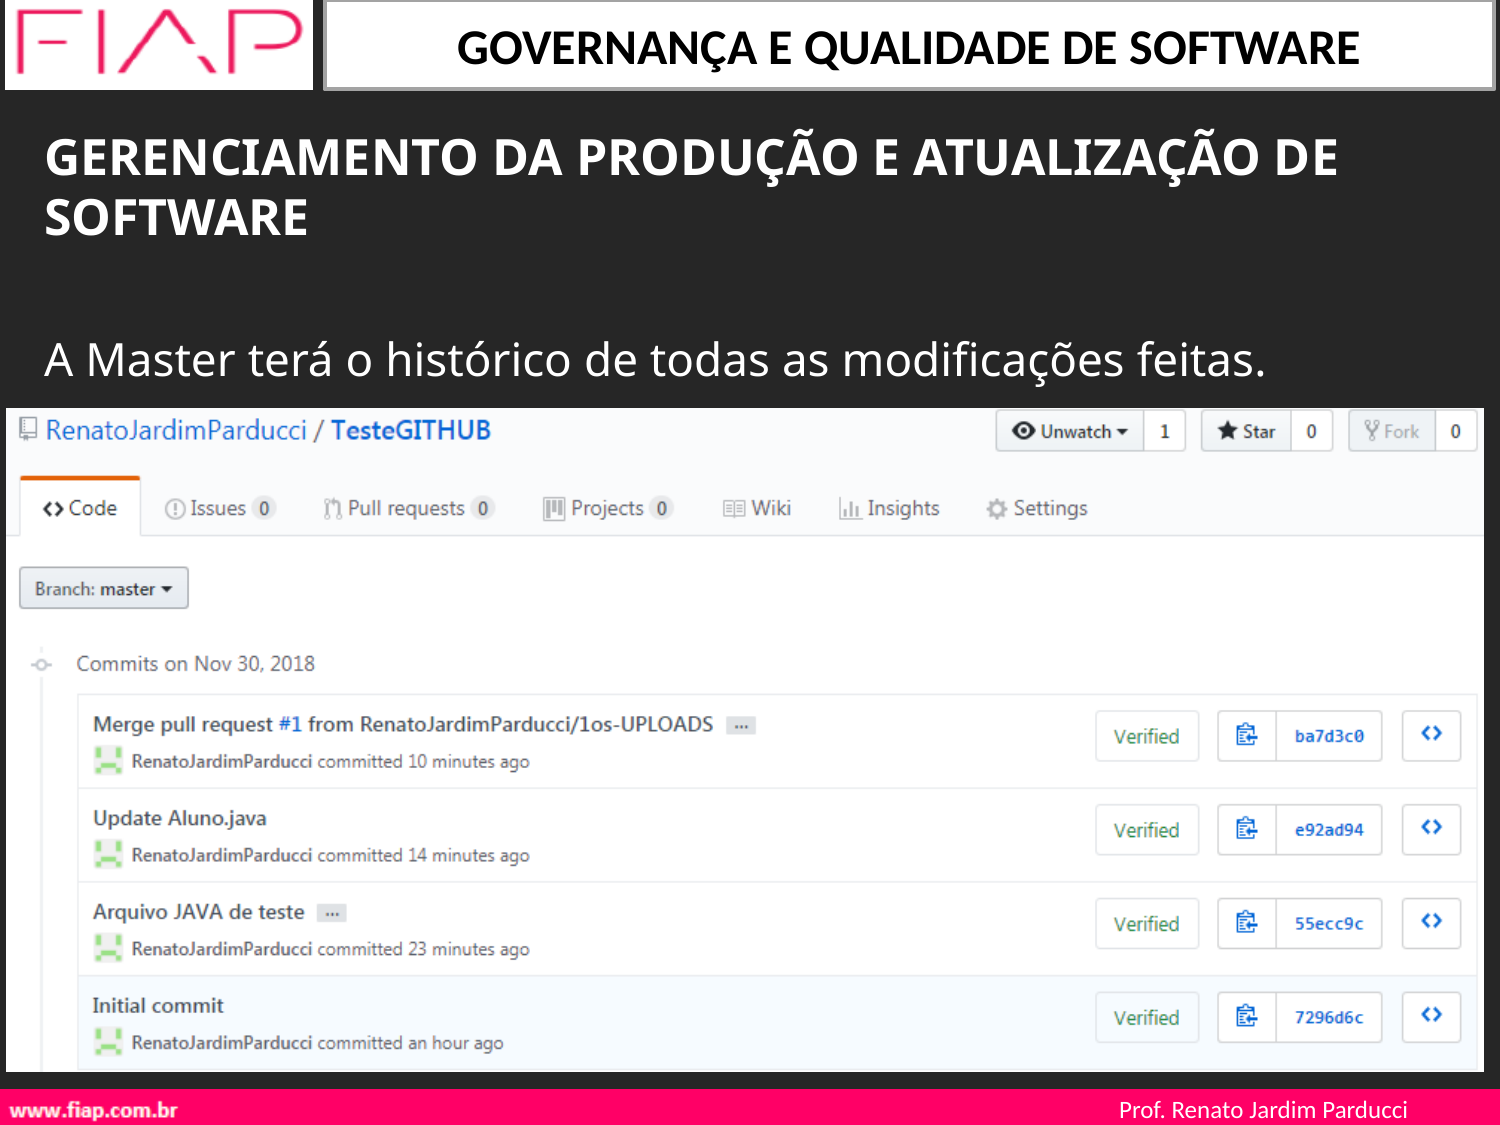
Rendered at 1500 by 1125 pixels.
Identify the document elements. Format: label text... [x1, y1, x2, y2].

text_box GERENCIAMENTO DA PRODUÇÃO E ATUALIZAÇÃO DE SOFTWARE [29, 118, 1413, 246]
text_box A Master terá o histórico de todas as modificações feitas. [29, 323, 1484, 386]
picture [6, 408, 1485, 1073]
